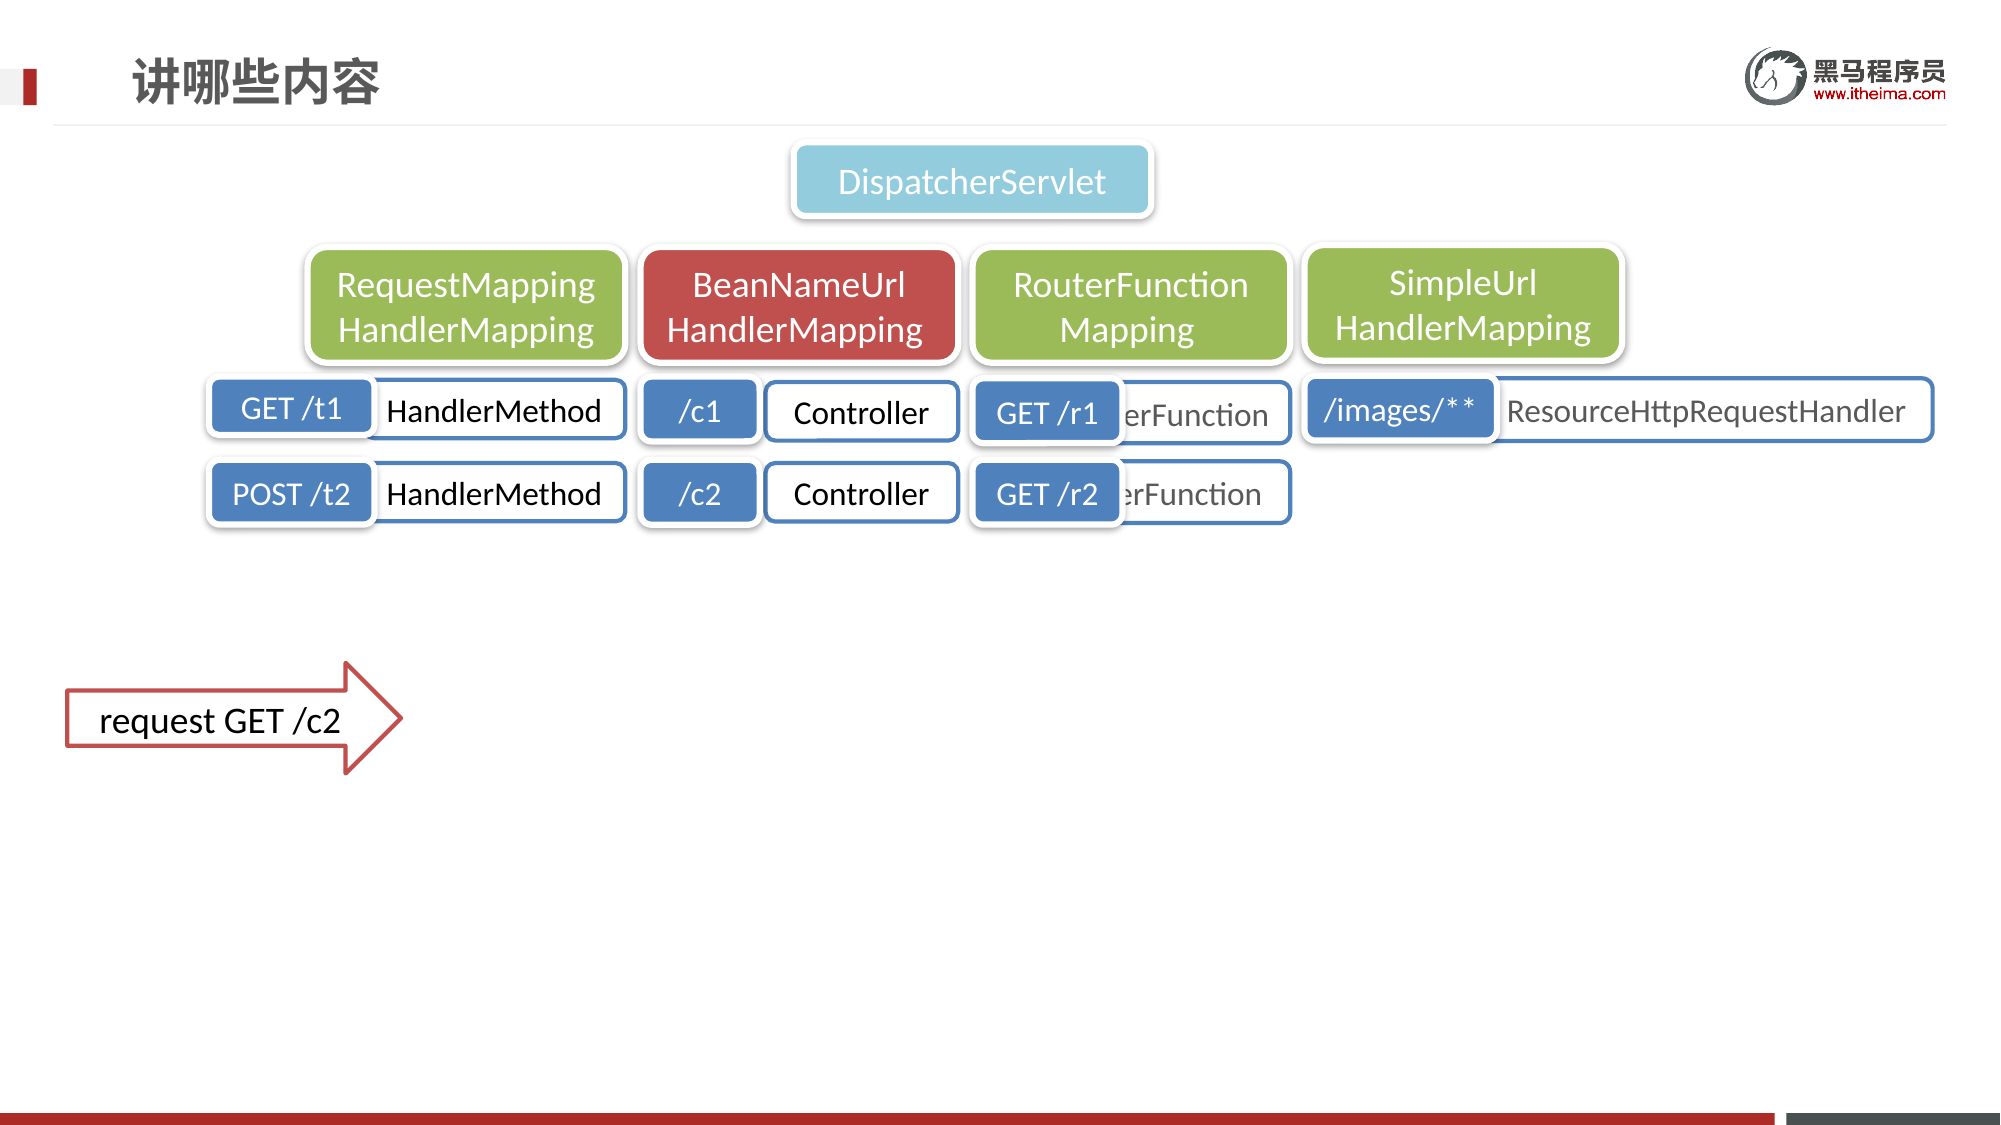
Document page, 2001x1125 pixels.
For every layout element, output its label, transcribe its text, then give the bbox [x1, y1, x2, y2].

text_box RouterFunction [1124, 379, 1293, 446]
text_box /c1 [637, 373, 763, 445]
text_box ResourceHttpRequestHandler [1499, 376, 1935, 444]
text_box GET /t1 [205, 373, 378, 439]
text_box HandlerMethod [375, 460, 628, 524]
text_box /c2 [637, 456, 763, 528]
text_box DispatcherServlet [792, 141, 1153, 217]
text_box HandlerMethod [375, 377, 628, 441]
text_box POST /t2 [205, 456, 378, 528]
text_box Controller [766, 460, 961, 524]
text_box RequestMapping HandlerMapping [304, 243, 629, 366]
text_box BeanNameUrl HandlerMapping [637, 243, 962, 366]
text_box /images/** [1301, 372, 1501, 444]
text_box GET /r2 [969, 456, 1126, 528]
text_box SimpleUrl HandlerMapping [1301, 241, 1626, 364]
title 讲哪些内容 [116, 38, 1556, 124]
text_box GET /r1 [969, 375, 1126, 447]
picture [1744, 46, 1946, 106]
text_box RouterFunction Mapping [969, 243, 1294, 366]
text_box Controller [766, 379, 961, 443]
text_box RouterFunction [1122, 459, 1293, 526]
text_box request GET /c2 [65, 660, 404, 776]
